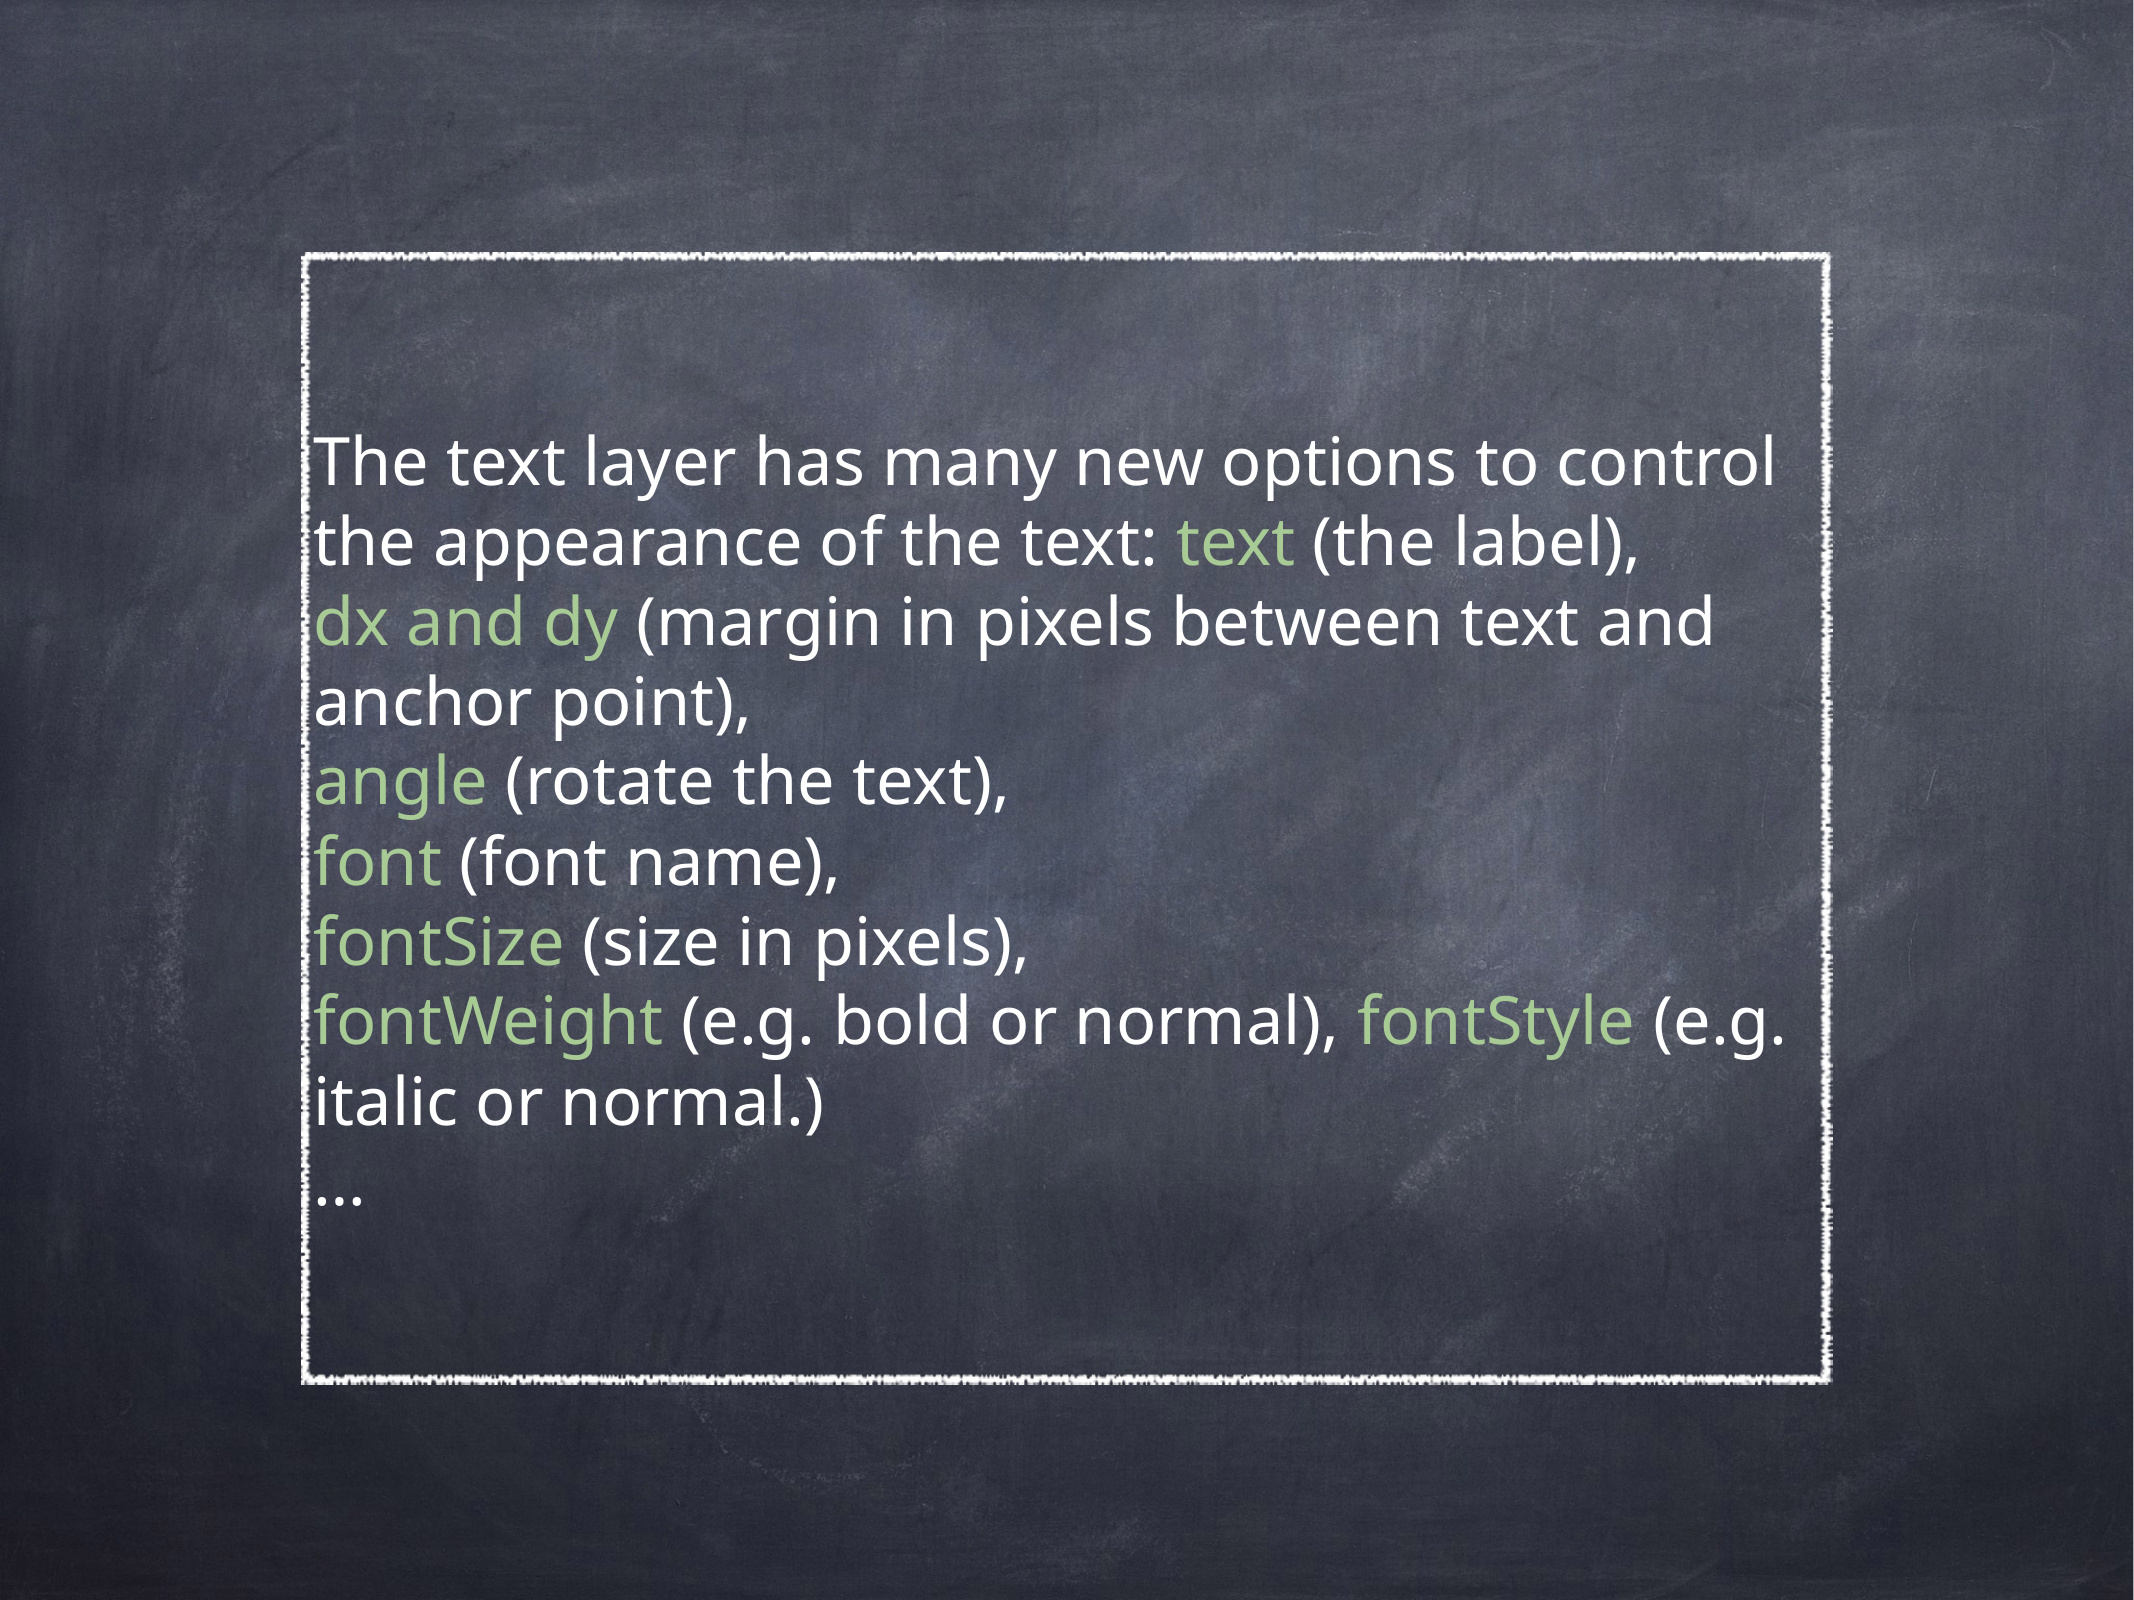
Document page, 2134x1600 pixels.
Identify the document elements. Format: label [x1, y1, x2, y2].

text_box [300, 251, 1833, 1385]
picture [0, 0, 2134, 1600]
